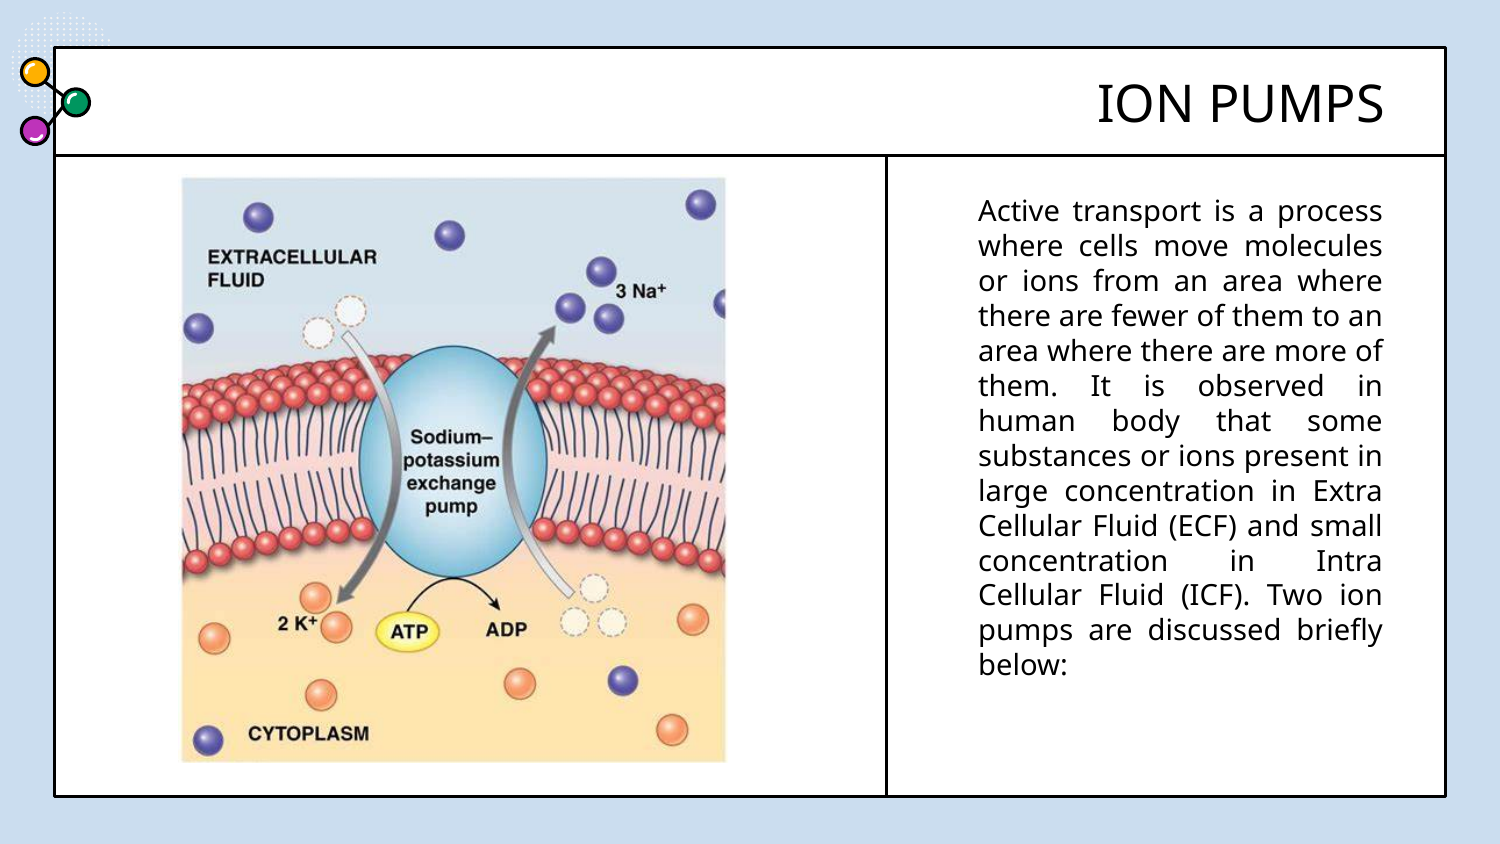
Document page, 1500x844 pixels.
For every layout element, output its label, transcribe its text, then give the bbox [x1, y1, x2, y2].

subtitle Active transport is a process where cells move molecules or ions from an area where there are fewer of them to an area where there are more of them. It is observed in human body that some substances or ions present in large concentration in Extra Cellular Fluid (ECF) and small concentration in Intra Cellular Fluid (ICF). Two ion pumps are discussed briefly below: [963, 220, 1384, 623]
title ION PUMPS [53, 46, 1447, 157]
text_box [16, 58, 95, 149]
picture [177, 173, 729, 763]
